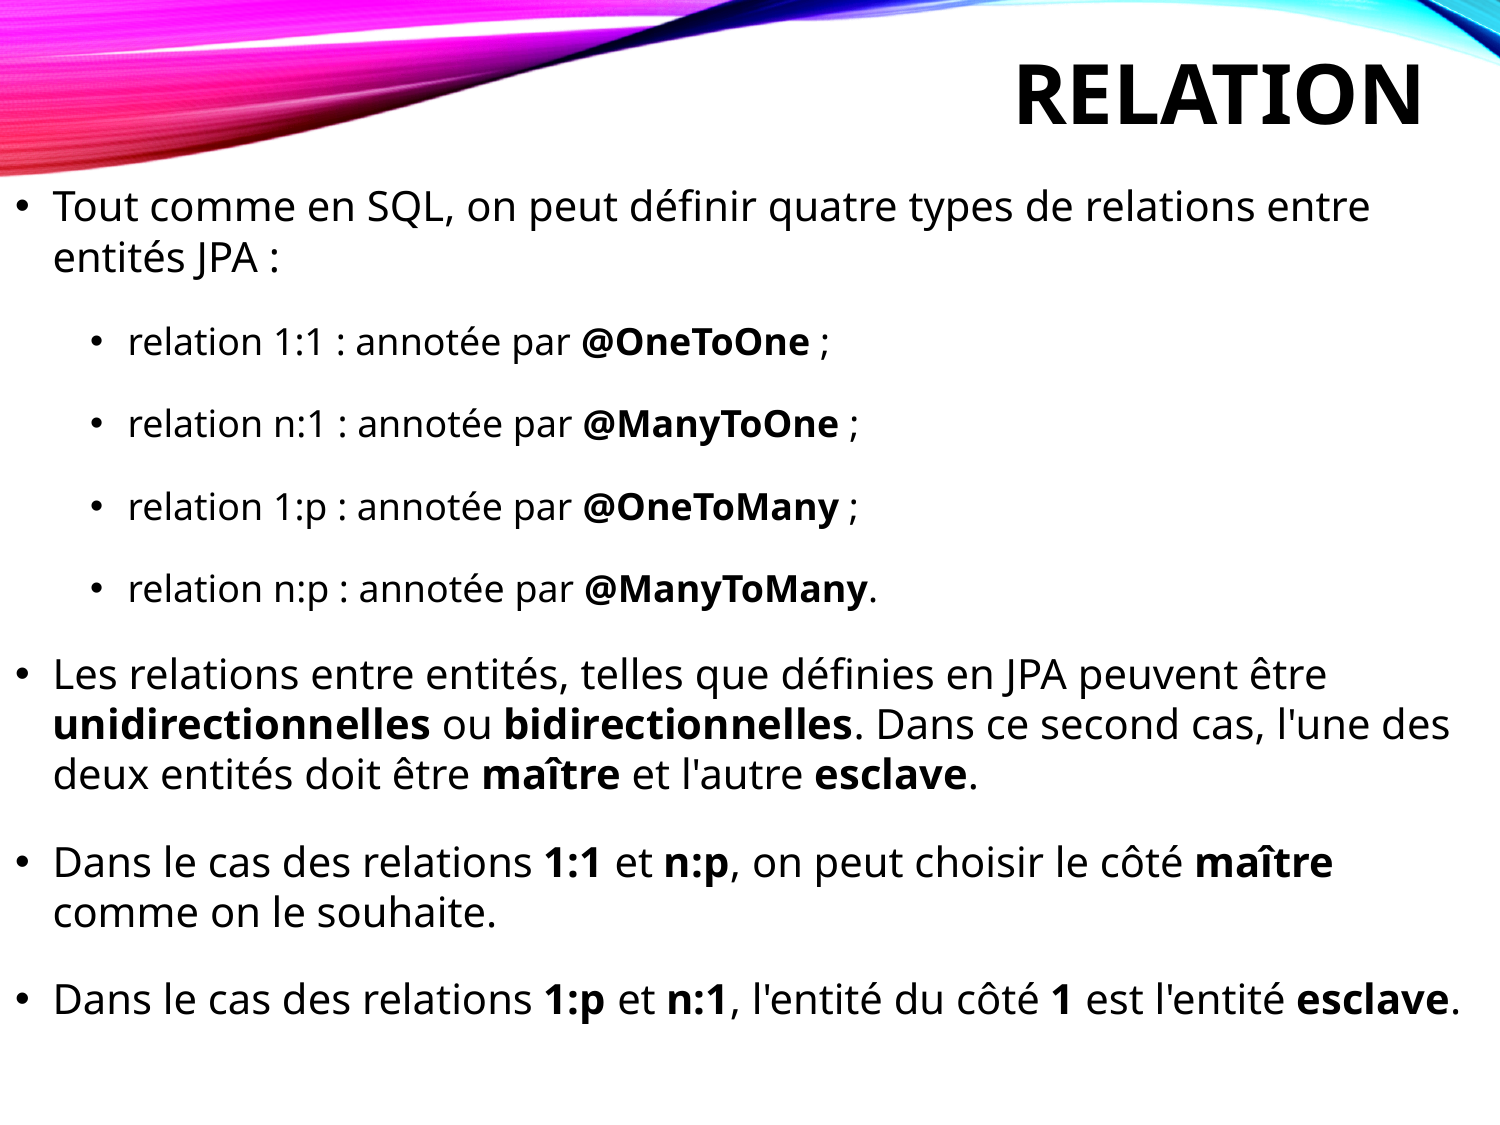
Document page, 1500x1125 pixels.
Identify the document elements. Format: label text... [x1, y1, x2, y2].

title Relation [395, 38, 1442, 157]
list Tout comme en SQL, on peut définir quatre types de relations entre entités JPA : relation 1:1 : annotée par @OneToOne ; relation n:1 : annotée par @ManyToOne ; relation 1:p : annotée par @OneToMany ; relation n:p : annotée par @ManyToMany. Les relations entre entités, telles que définies en JPA peuvent être unidirectionnelles ou bidirectionnelles. Dans ce second cas, l'une des deux entités doit être maître et l'autre esclave. Dans le cas des relations 1:1 et n:p, on peut choisir le côté maître comme on le souhaite. Dans le cas des relations 1:p et n:1, l'entité du côté 1 est l'entité esclave. [0, 172, 1500, 1125]
picture [0, 0, 1500, 172]
